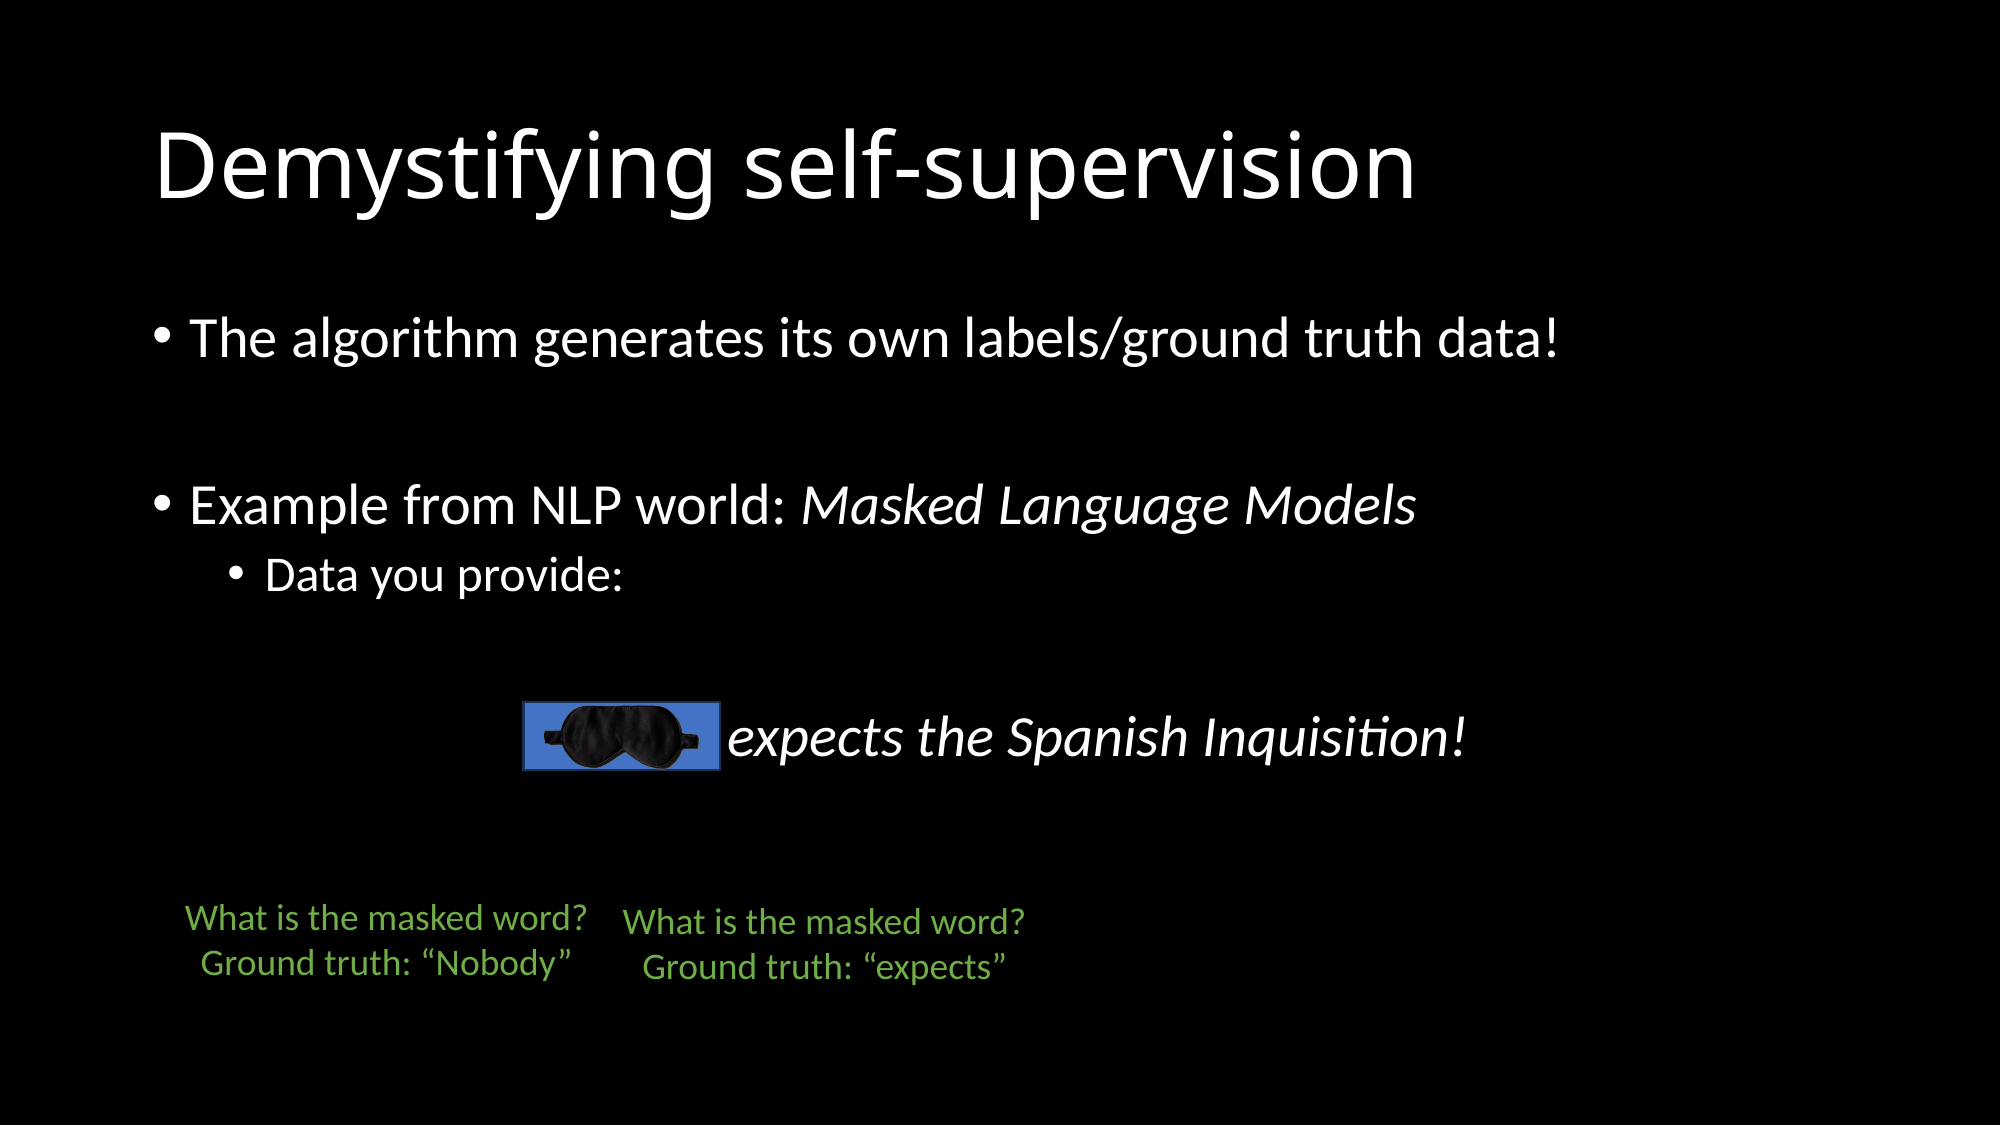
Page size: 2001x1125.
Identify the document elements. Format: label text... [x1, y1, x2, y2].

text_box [523, 702, 720, 773]
list The algorithm generates its own labels/ground truth data! Example from NLP world: Masked Language Models Data you provide: Nobody expects the Spanish Inquisition! [137, 299, 1863, 1014]
text_box What is the masked word? Ground truth: “expects” [430, 889, 1219, 994]
title Demystifying self-supervision [137, 59, 1863, 278]
text_box What is the masked word? Ground truth: “Nobody” [0, 885, 781, 991]
